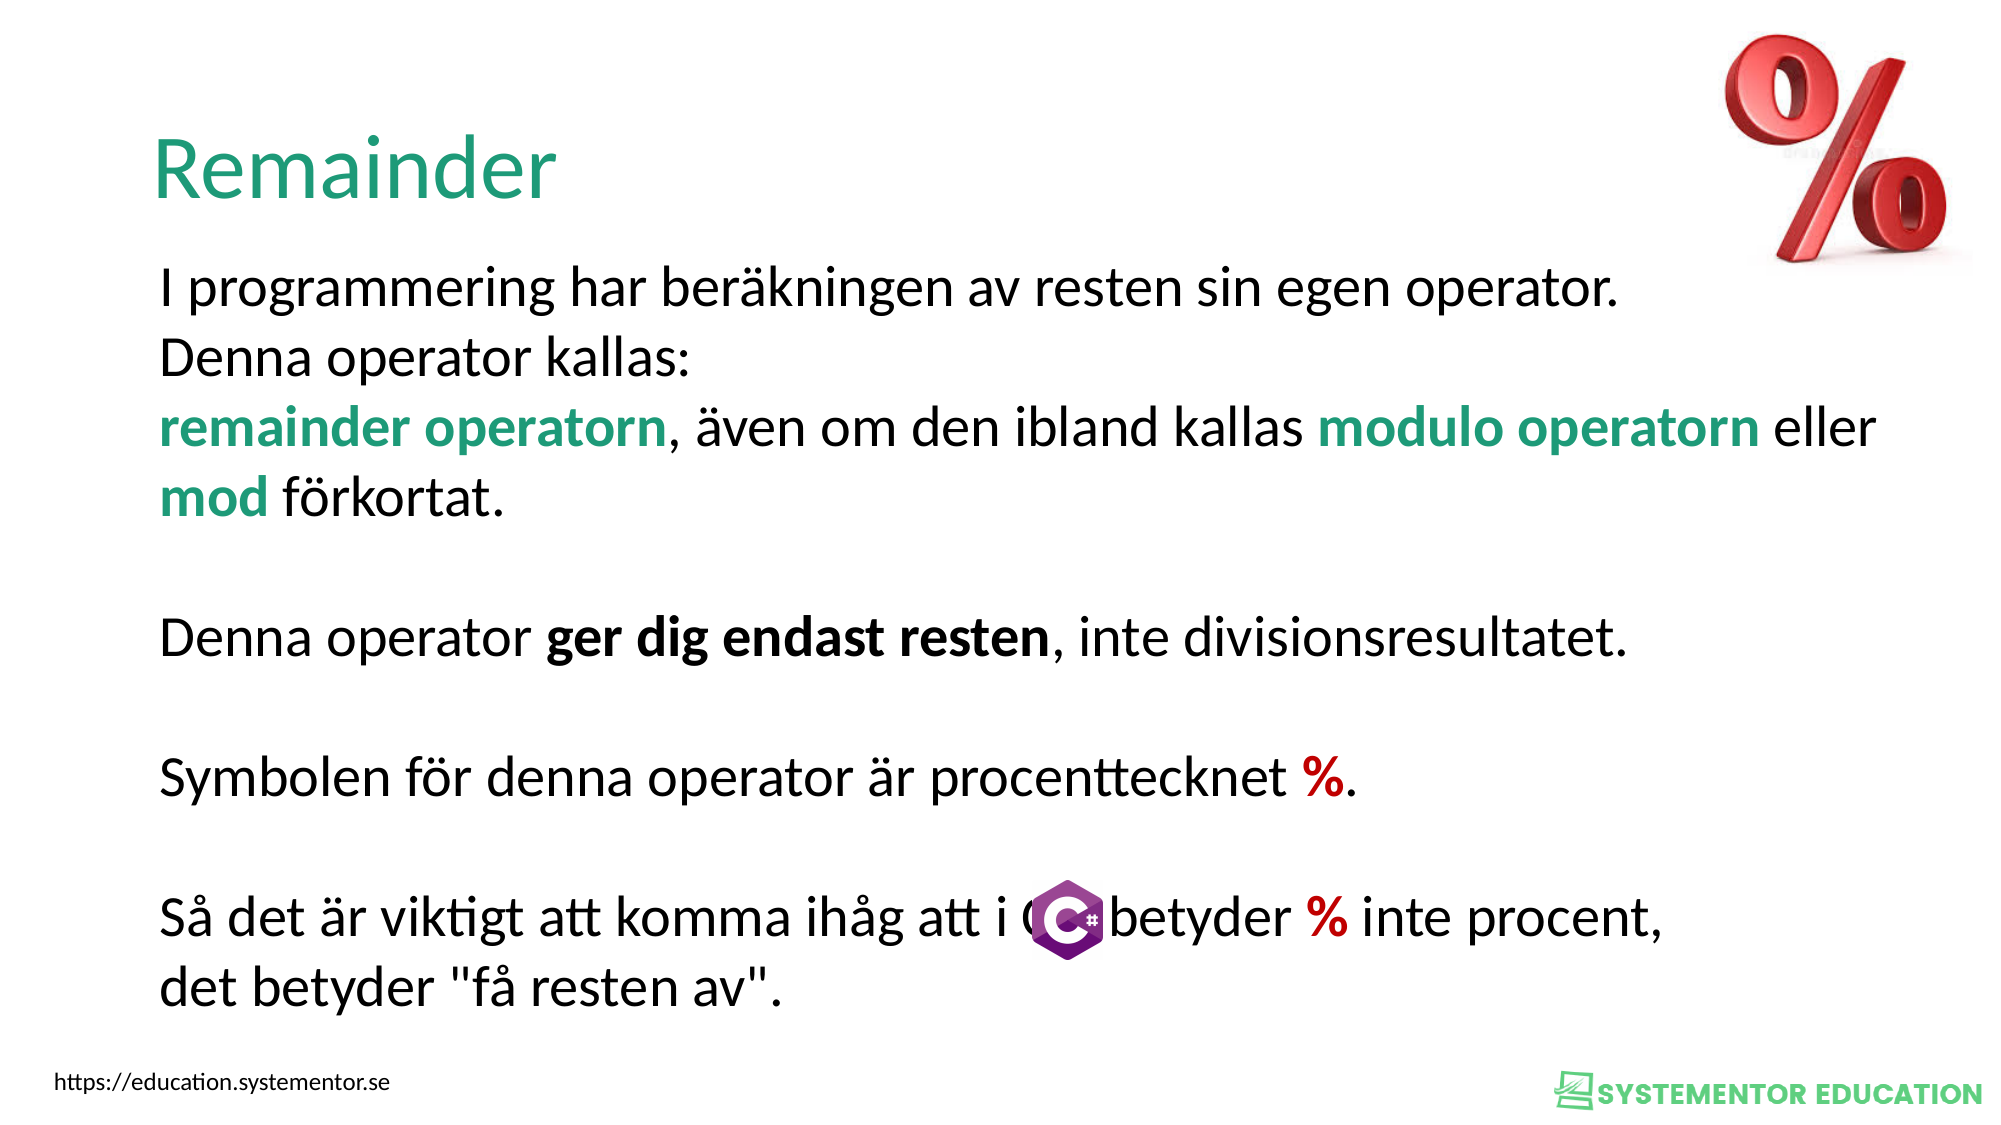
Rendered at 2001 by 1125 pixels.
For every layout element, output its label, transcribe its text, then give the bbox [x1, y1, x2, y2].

text_box https://education.systementor.se [38, 1058, 625, 1104]
text_box Remainder [137, 59, 1694, 278]
picture [1545, 1057, 1996, 1125]
picture [1699, 12, 1973, 286]
picture [1032, 880, 1104, 961]
text_box I programmering har beräkningen av resten sin egen operator. Denna operator kallas: remainder operatorn, även om den ibland kallas modulo operatorn eller mod förkortat. Denna operator ger dig endast resten, inte divisionsresultatet. Symbolen för denna operator är procenttecknet %. Så det är viktigt att komma ihåg att i C# betyder % inte procent, det betyder "få resten av". [139, 238, 1996, 1040]
